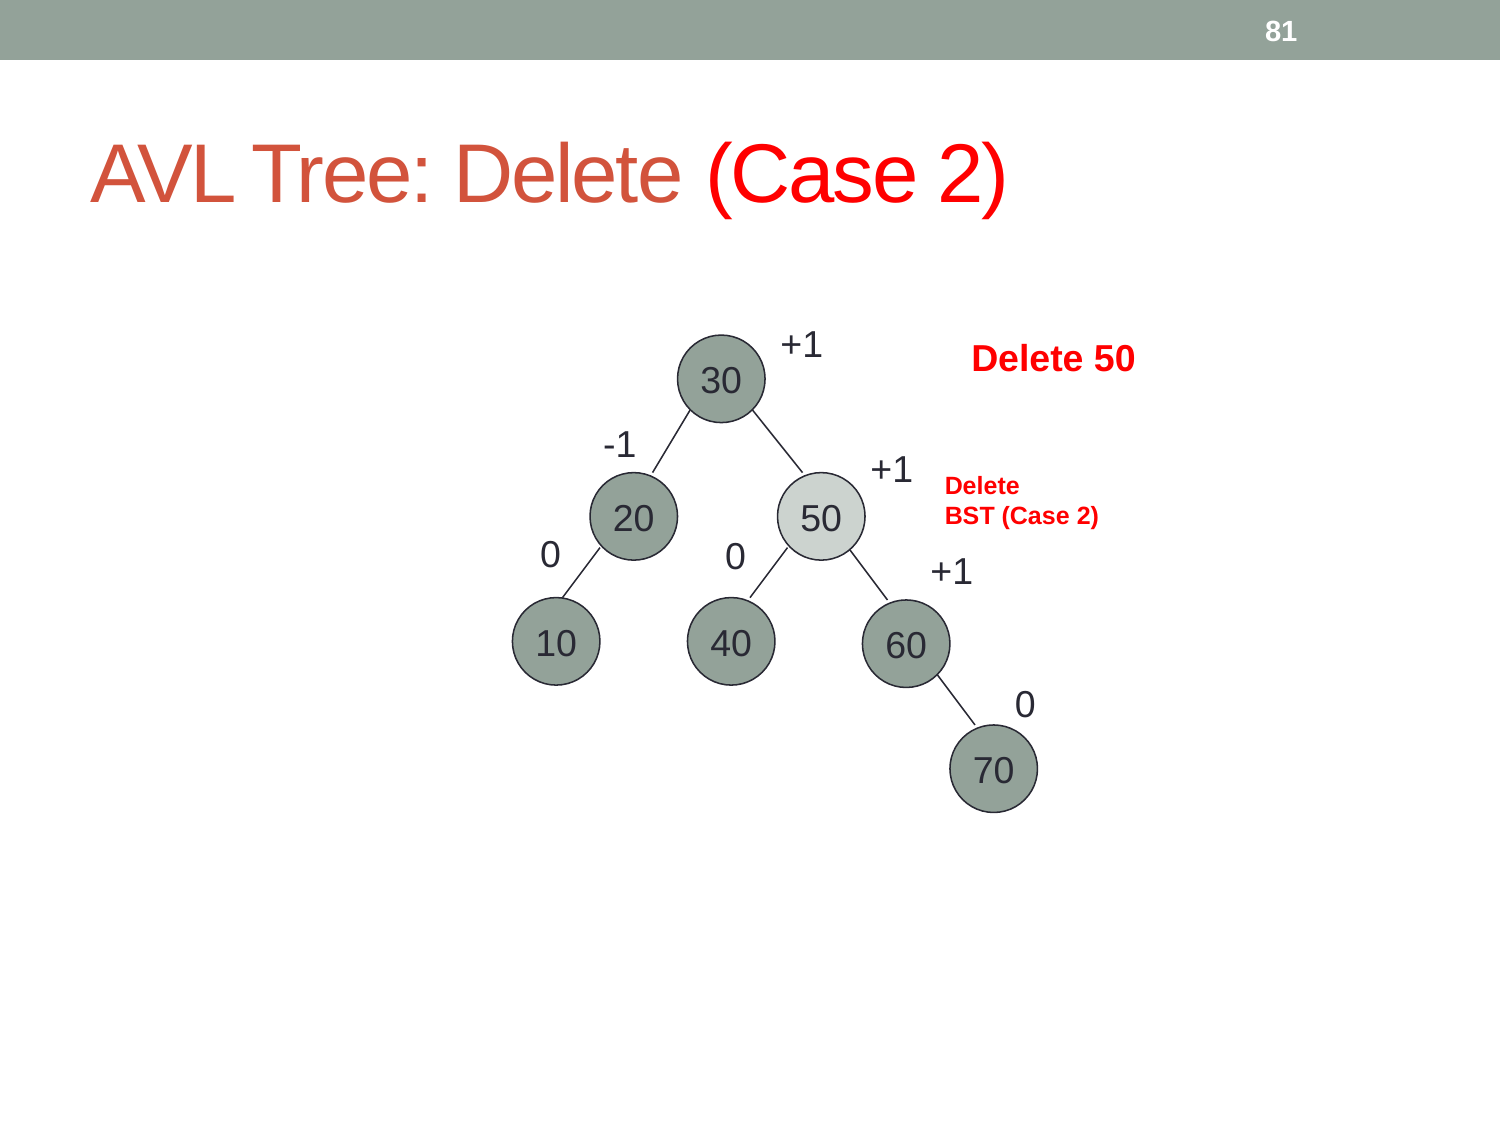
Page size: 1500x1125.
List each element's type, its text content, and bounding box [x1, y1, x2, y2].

text_box Delete BST (Case 2) [1002, 462, 1114, 538]
text_box 0 [1000, 672, 1051, 733]
slide_number 81 [1250, 3, 1425, 57]
title AVL Tree: Delete (Case 2) [75, 87, 1425, 250]
text_box 70 [949, 724, 1038, 813]
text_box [512, 312, 995, 688]
text_box Delete 50 [1002, 326, 1151, 387]
